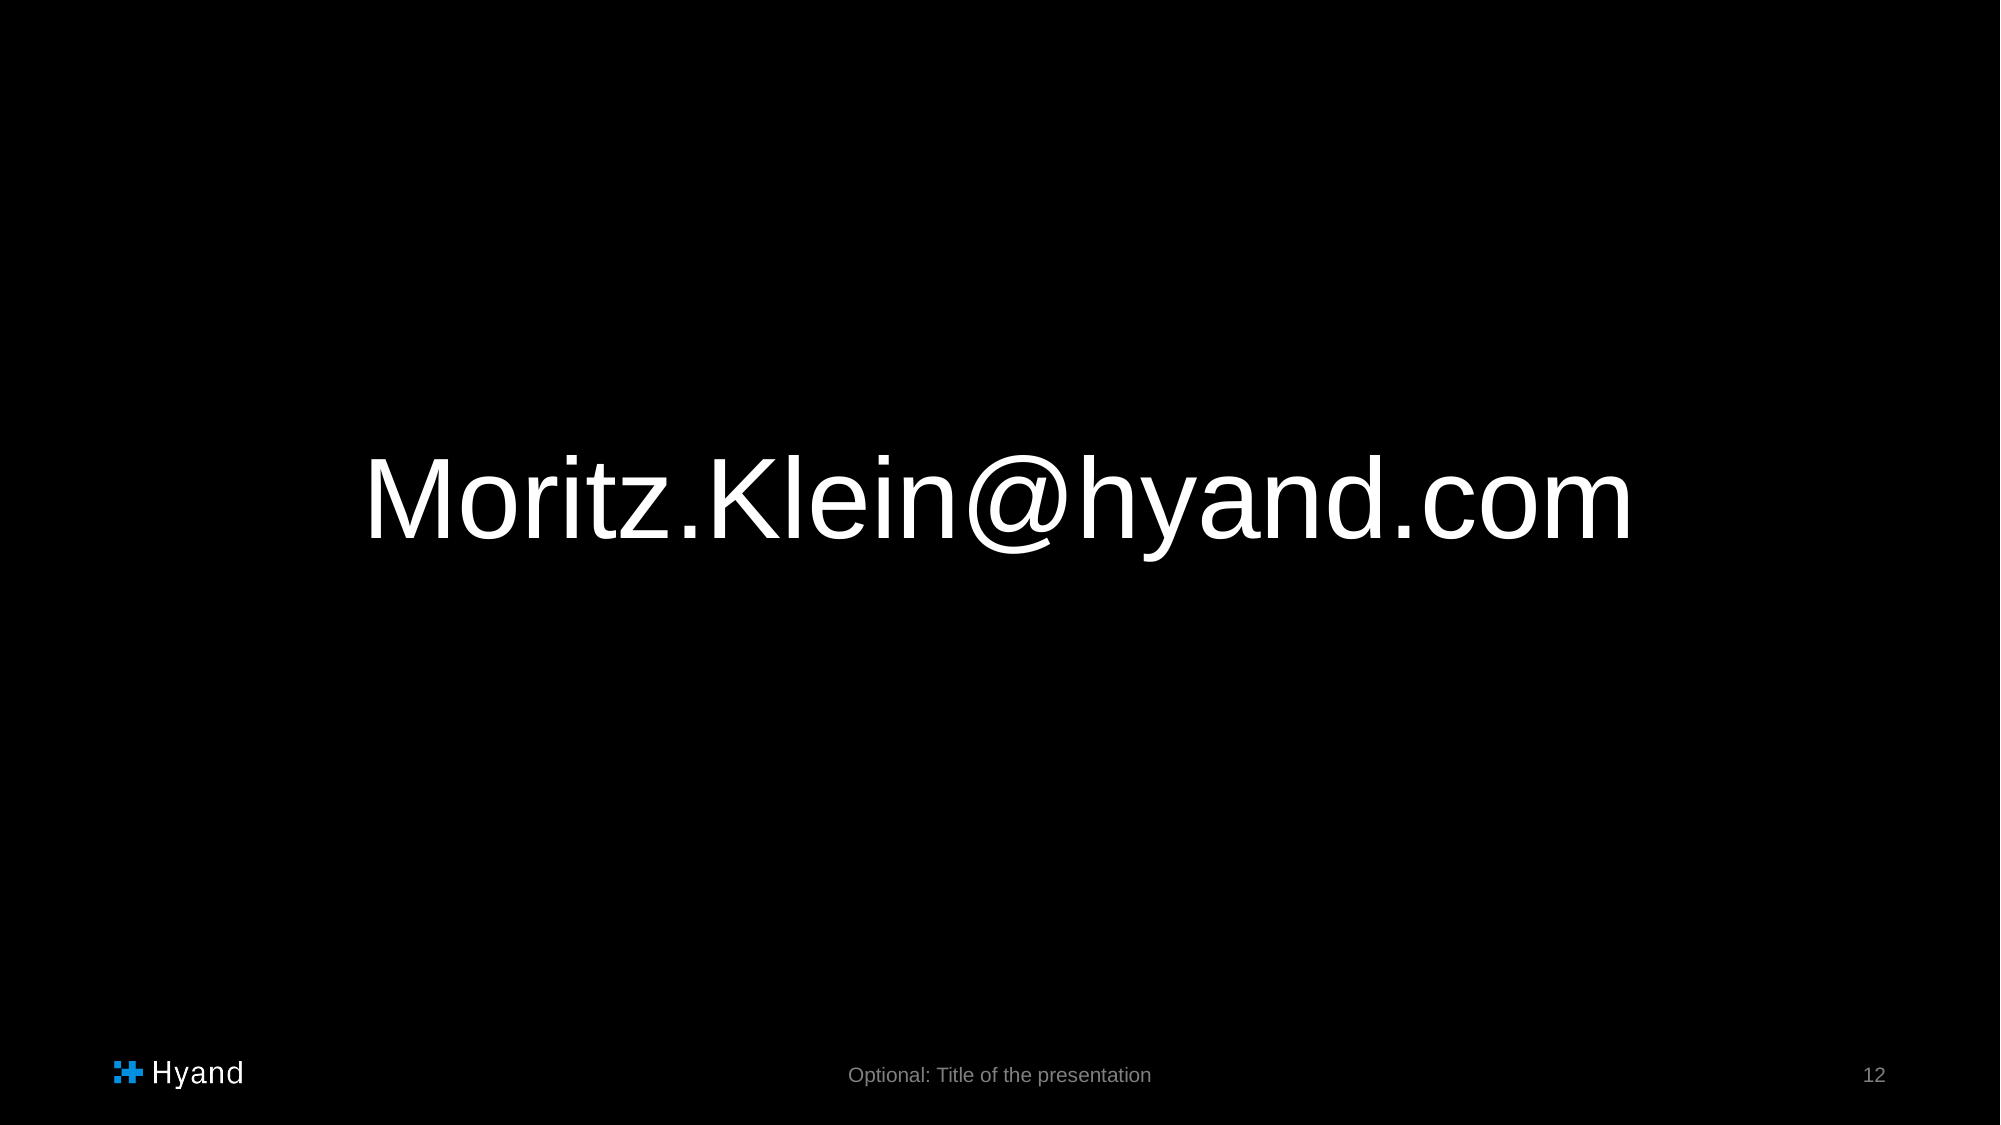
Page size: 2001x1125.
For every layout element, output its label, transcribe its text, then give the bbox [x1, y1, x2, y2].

title Moritz.Klein@hyand.com [114, 423, 1886, 563]
picture [114, 1061, 242, 1089]
slide_number 12 [1781, 1061, 1886, 1087]
footer Optional: Title of the presentation [409, 1061, 1591, 1087]
